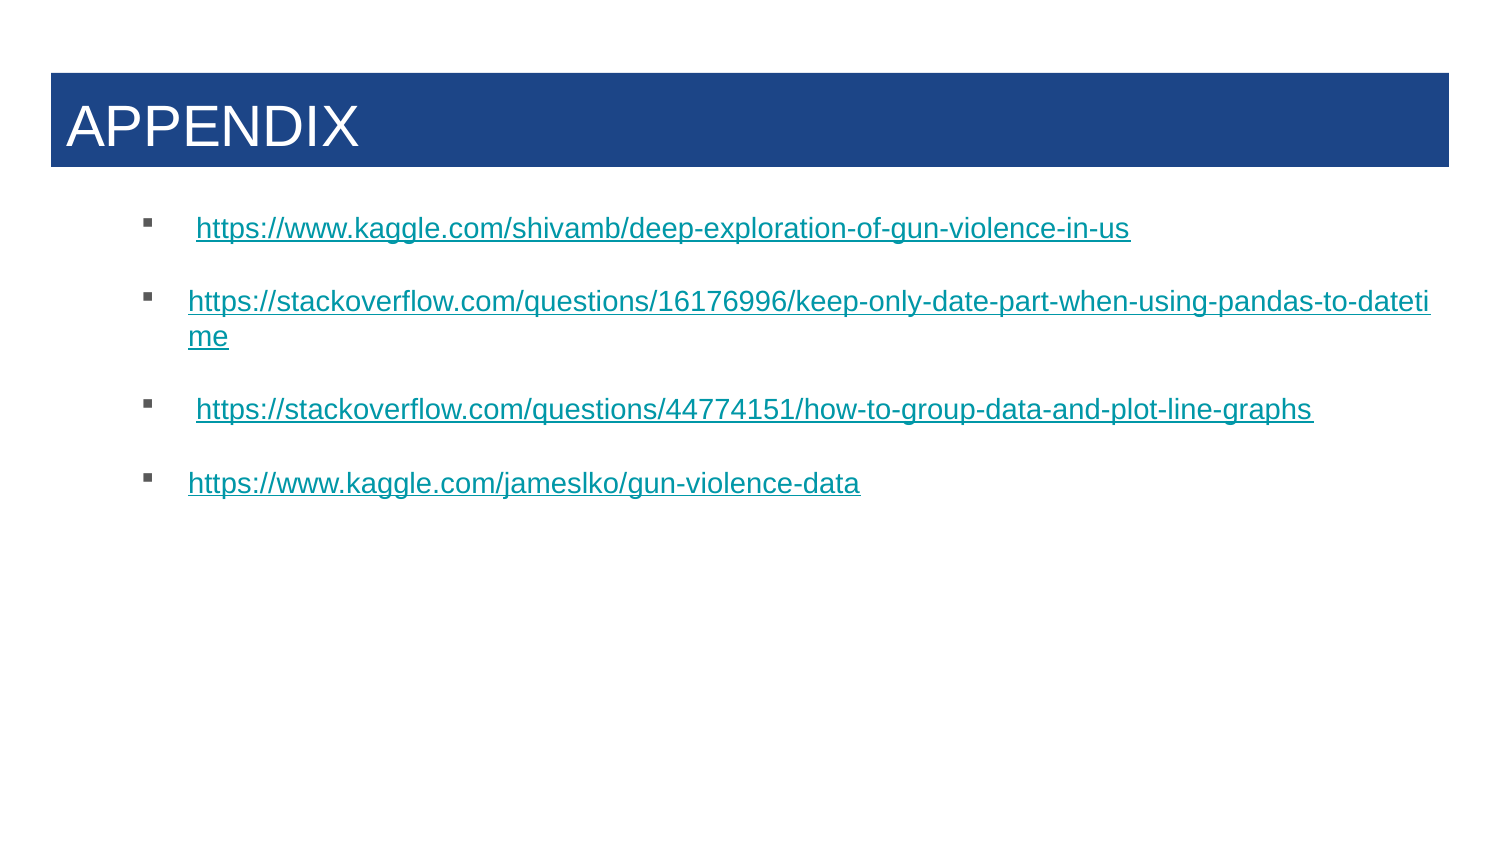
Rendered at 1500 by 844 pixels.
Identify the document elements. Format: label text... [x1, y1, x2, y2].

list https://www.kaggle.com/shivamb/deep-exploration-of-gun-violence-in-us https://stackoverflow.com/questions/16176996/keep-only-date-part-when-using-pandas-to-datetime https://stackoverflow.com/questions/44774151/how-to-group-data-and-plot-line-graphs https://www.kaggle.com/jameslko/gun-violence-data [51, 189, 1449, 750]
title APPENDIX [51, 72, 1449, 167]
